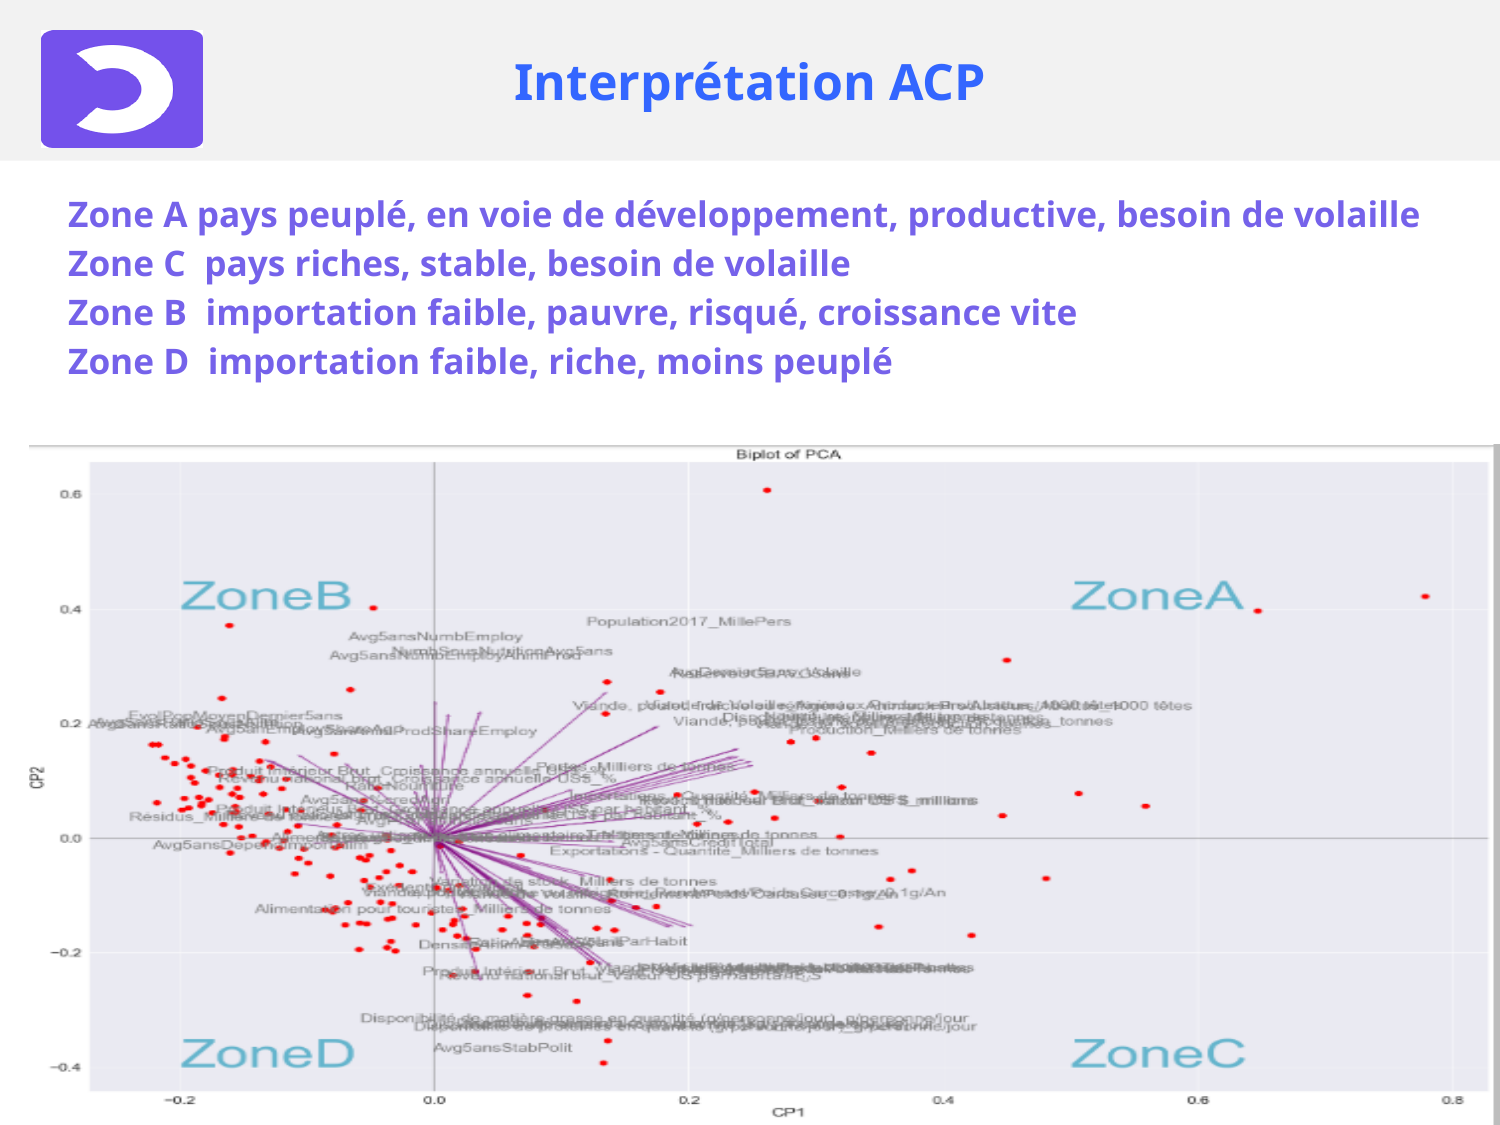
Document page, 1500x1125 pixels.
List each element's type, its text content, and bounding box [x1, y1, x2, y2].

text_box Interprétation ACP [0, 0, 1500, 160]
title [0, 160, 1500, 1125]
picture [29, 444, 1500, 1125]
picture [41, 30, 203, 149]
text_box Zone A pays peuplé, en voie de développement, productive, besoin de volaille Zone C pays riches, stable, besoin de volaille Zone B importation faible, pauvre, risqué, croissance vite Zone D importation faible, riche, moins peuplé [53, 184, 1500, 421]
